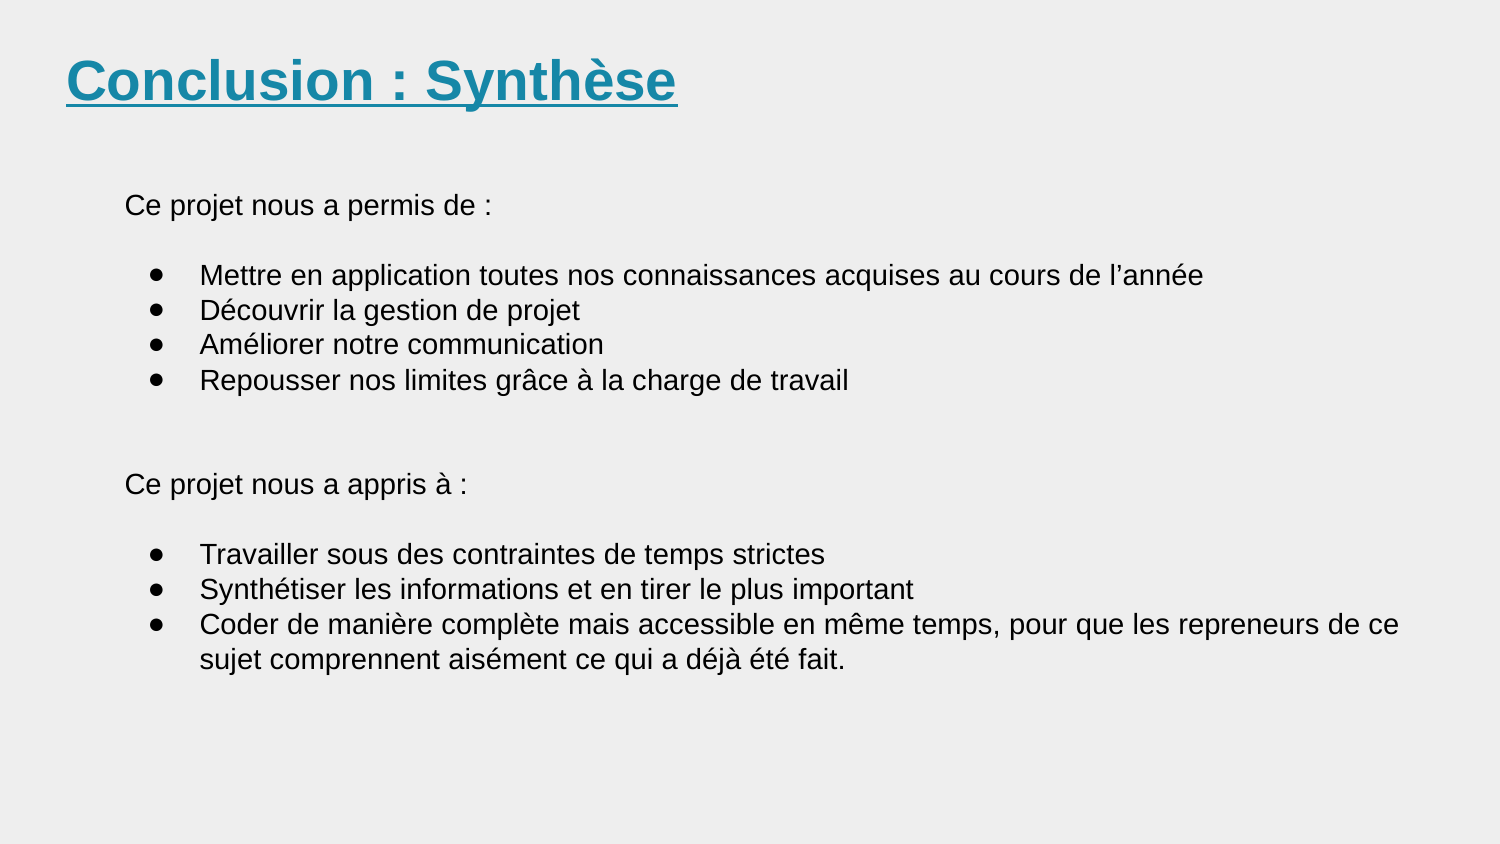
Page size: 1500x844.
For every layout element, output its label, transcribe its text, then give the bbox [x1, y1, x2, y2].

text_box Ce projet nous a permis de : Mettre en application toutes nos connaissances acquises au cours de l’année Découvrir la gestion de projet Améliorer notre communication Repousser nos limites grâce à la charge de travail Ce projet nous a appris à : Travailler sous des contraintes de temps strictes Synthétiser les informations et en tirer le plus important Coder de manière complète mais accessible en même temps, pour que les repreneurs de ce sujet comprennent aisément ce qui a déjà été fait. [109, 171, 1429, 691]
title Conclusion : Synthèse [51, 28, 1449, 123]
